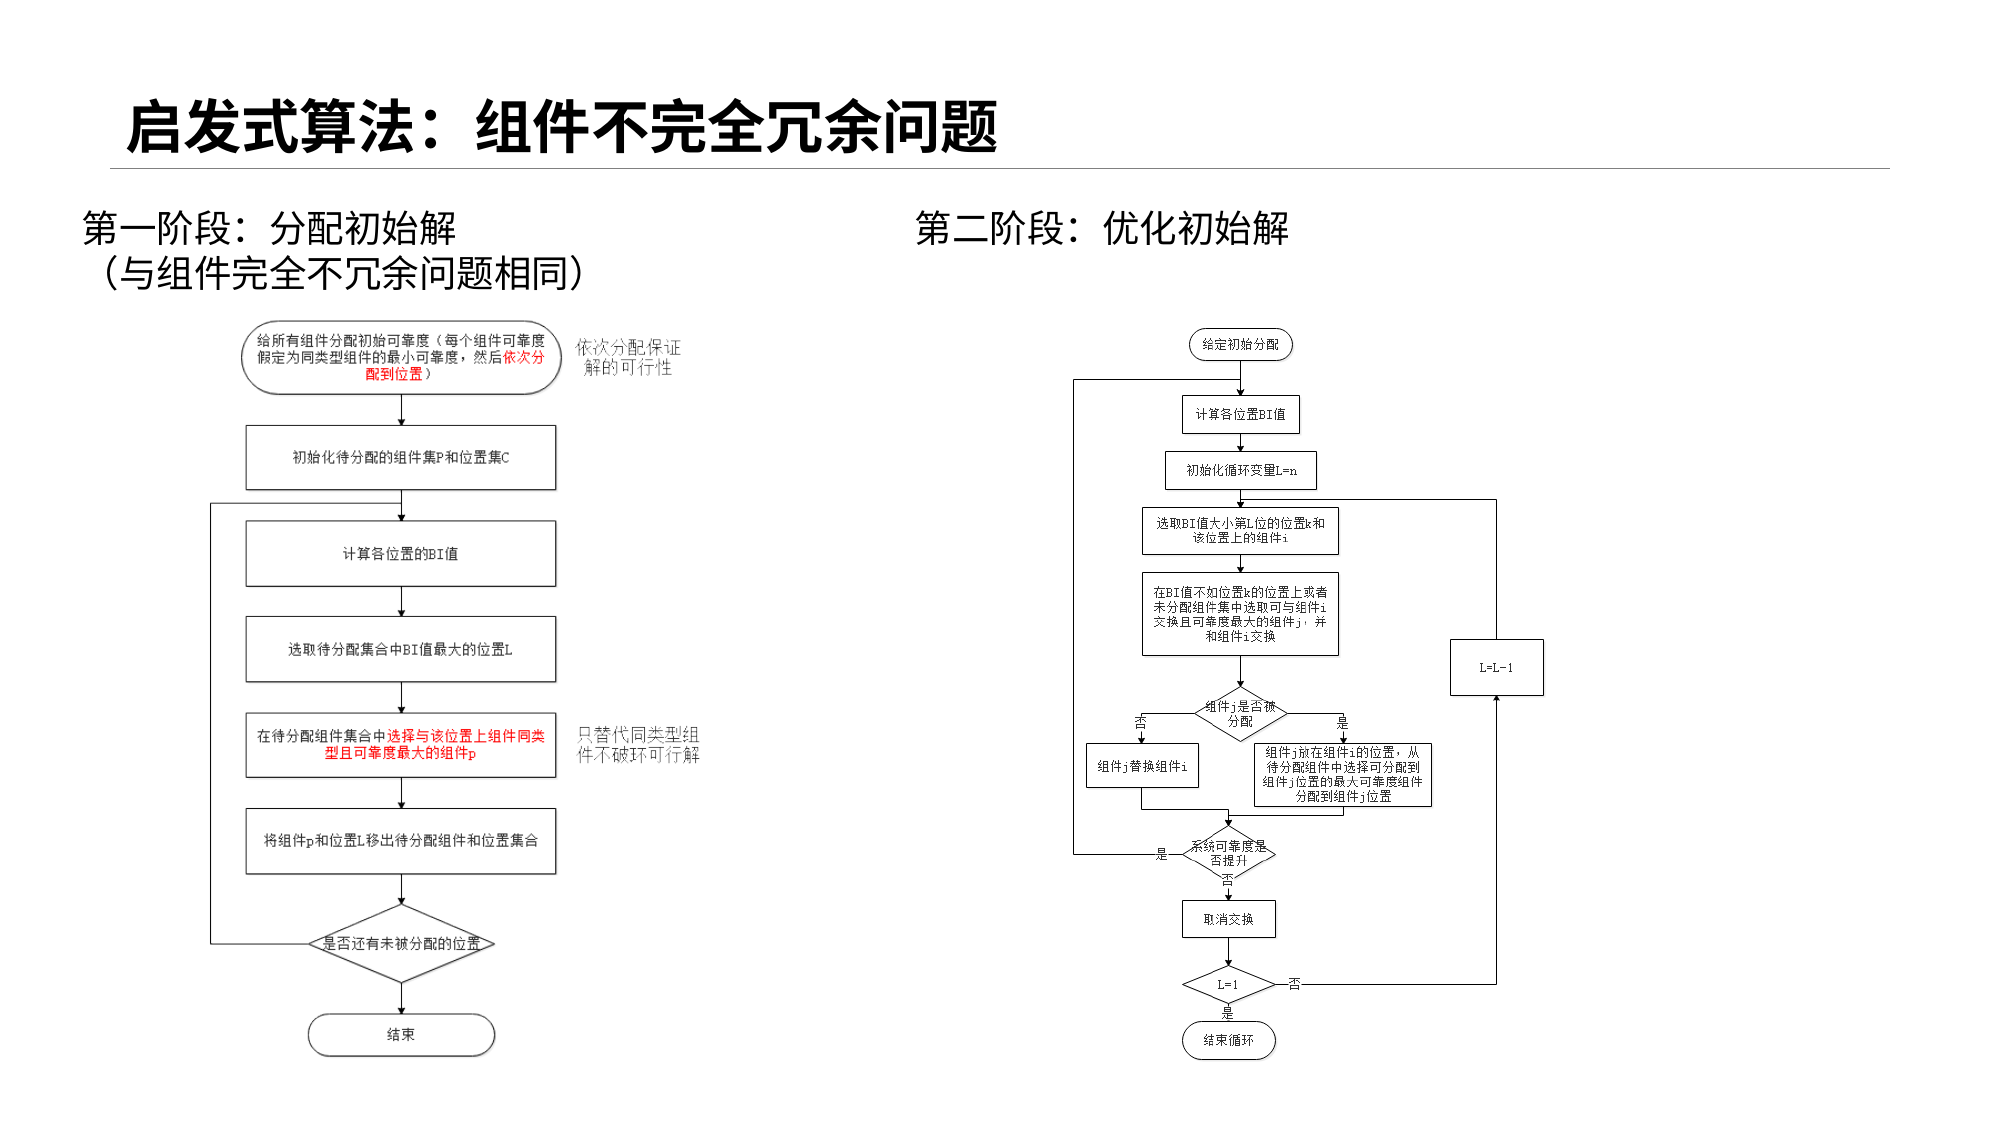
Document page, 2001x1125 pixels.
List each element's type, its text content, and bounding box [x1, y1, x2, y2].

text_box 第一阶段：分配初始解 （与组件完全不冗余问题相同） [67, 197, 625, 303]
picture [1028, 303, 1583, 1099]
title 启发式算法：组件不完全冗余问题 [109, 0, 1890, 169]
text_box 第二阶段：优化初始解 [899, 197, 1306, 258]
picture [160, 276, 754, 1090]
